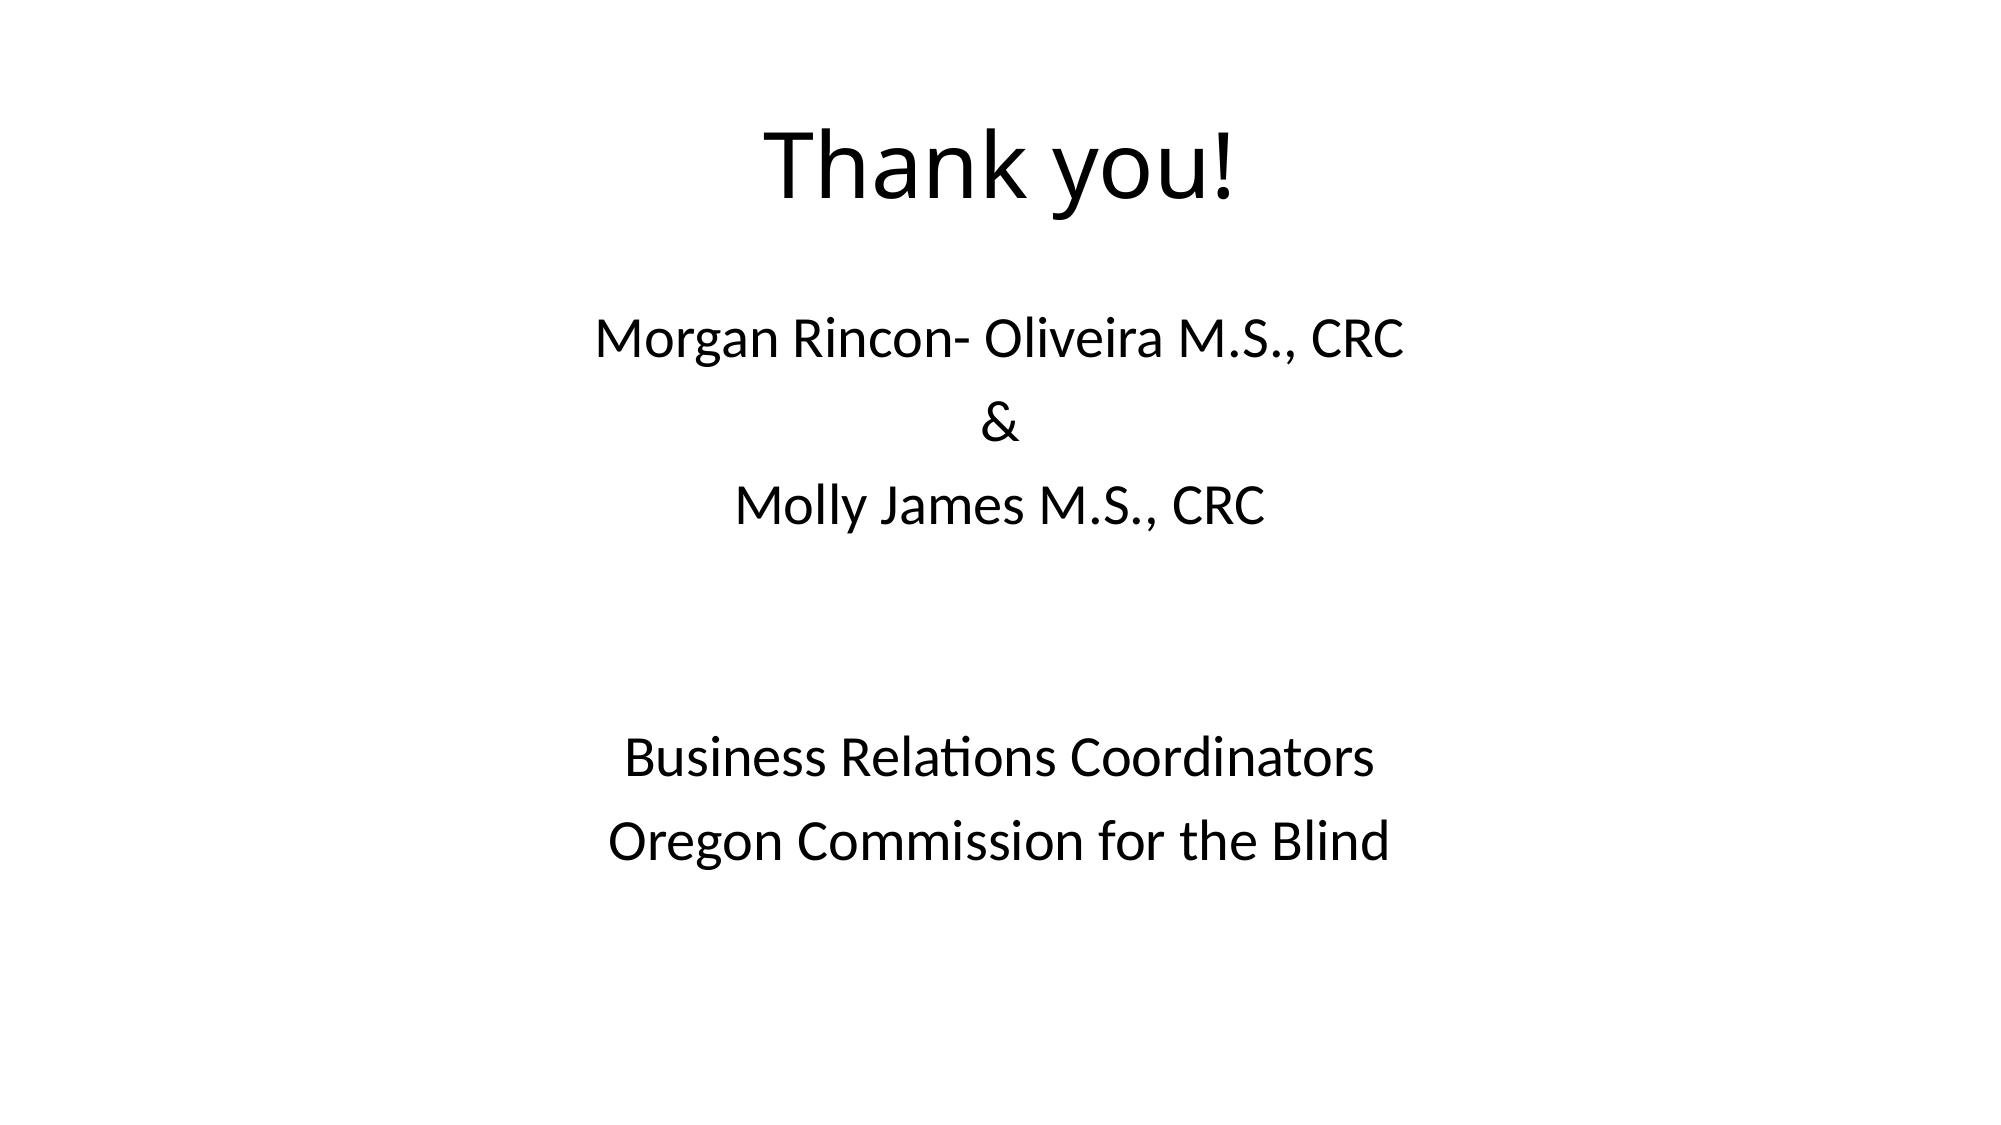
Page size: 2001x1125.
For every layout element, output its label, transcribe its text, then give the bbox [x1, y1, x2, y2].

title Thank you! [137, 59, 1863, 278]
list Morgan Rincon- Oliveira M.S., CRC & Molly James M.S., CRC Business Relations Coordinators Oregon Commission for the Blind [137, 299, 1863, 1014]
